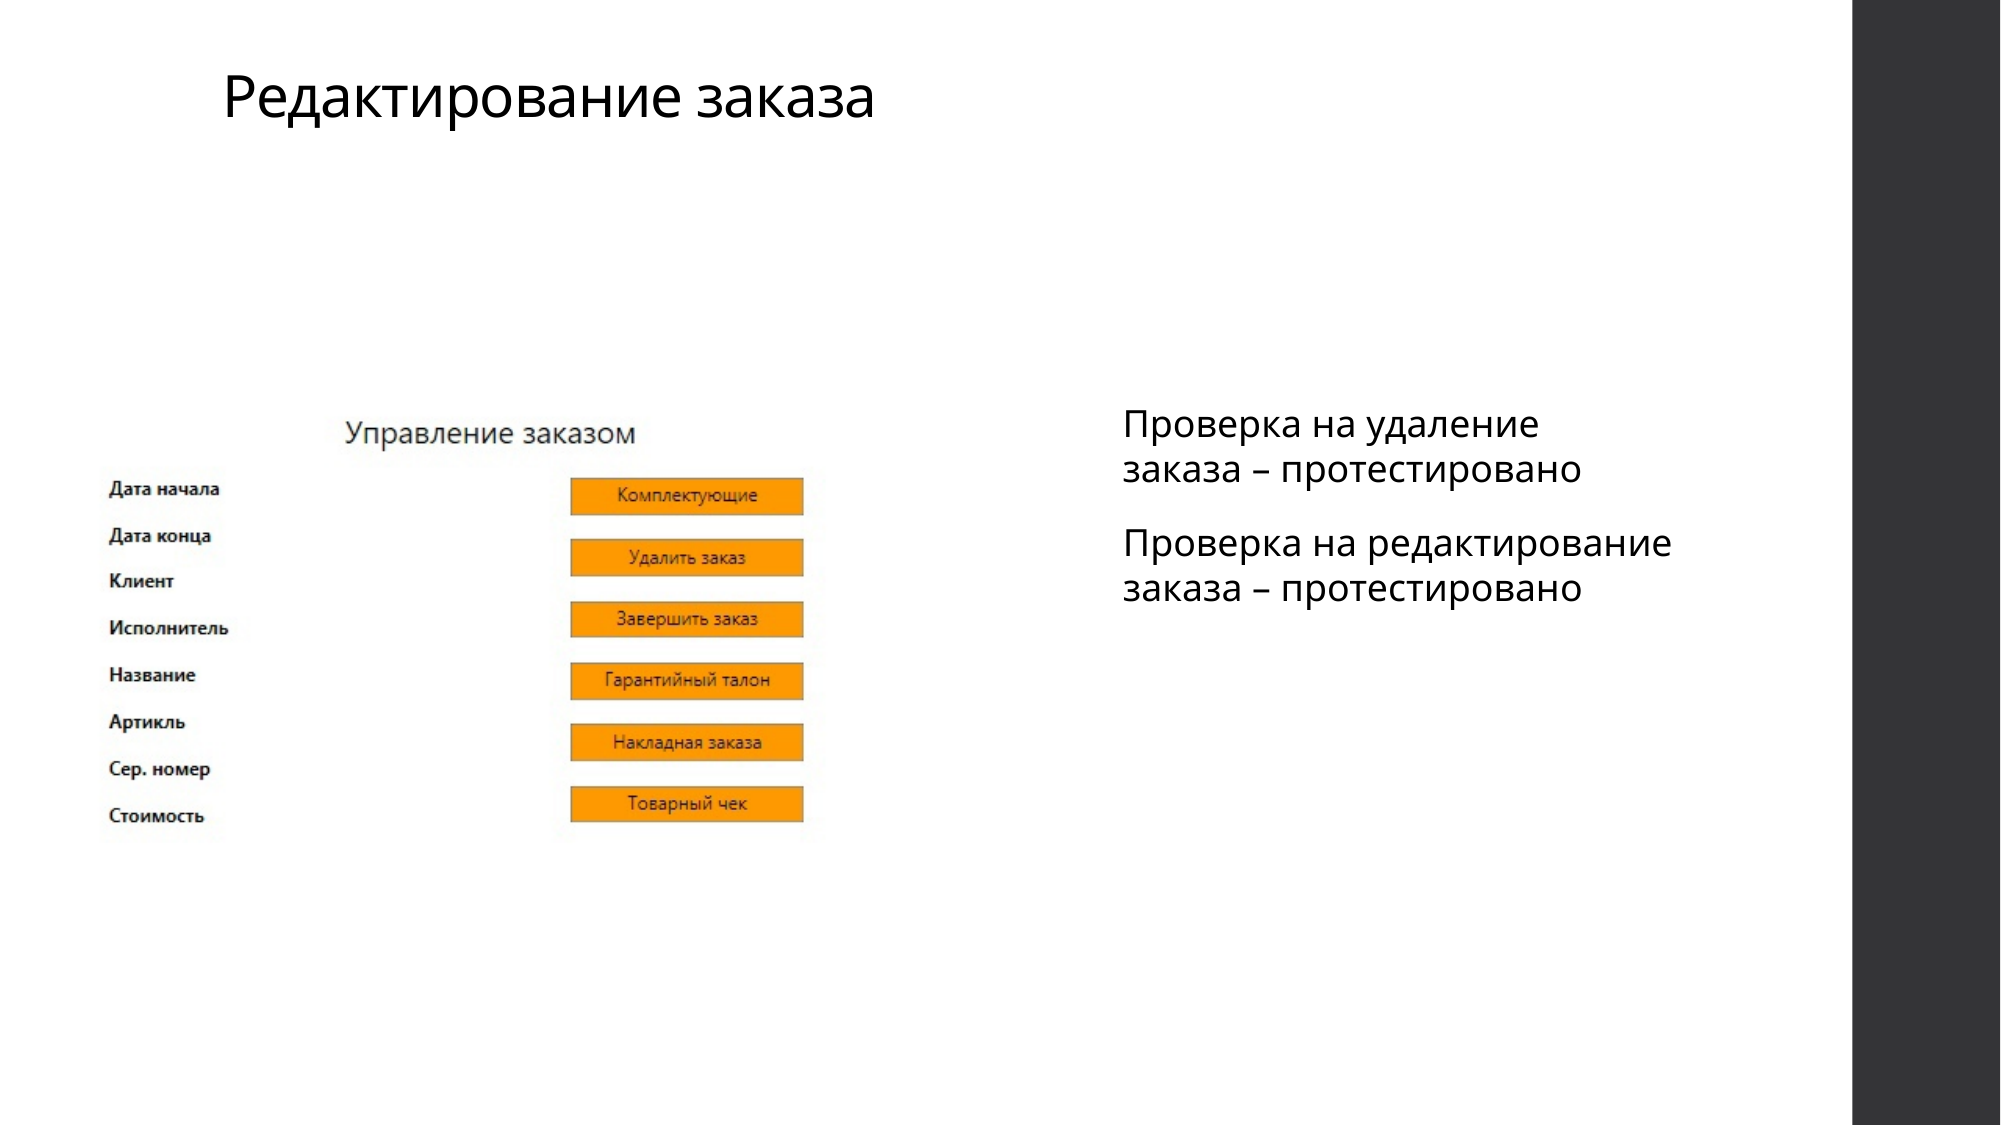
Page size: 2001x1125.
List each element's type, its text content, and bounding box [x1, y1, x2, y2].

text_box Проверка на удаление заказа – протестировано [1107, 392, 1598, 543]
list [0, 392, 979, 944]
text_box Проверка на редактирование заказа – протестировано [1108, 511, 1698, 662]
title Редактирование заказа [206, 60, 1797, 278]
